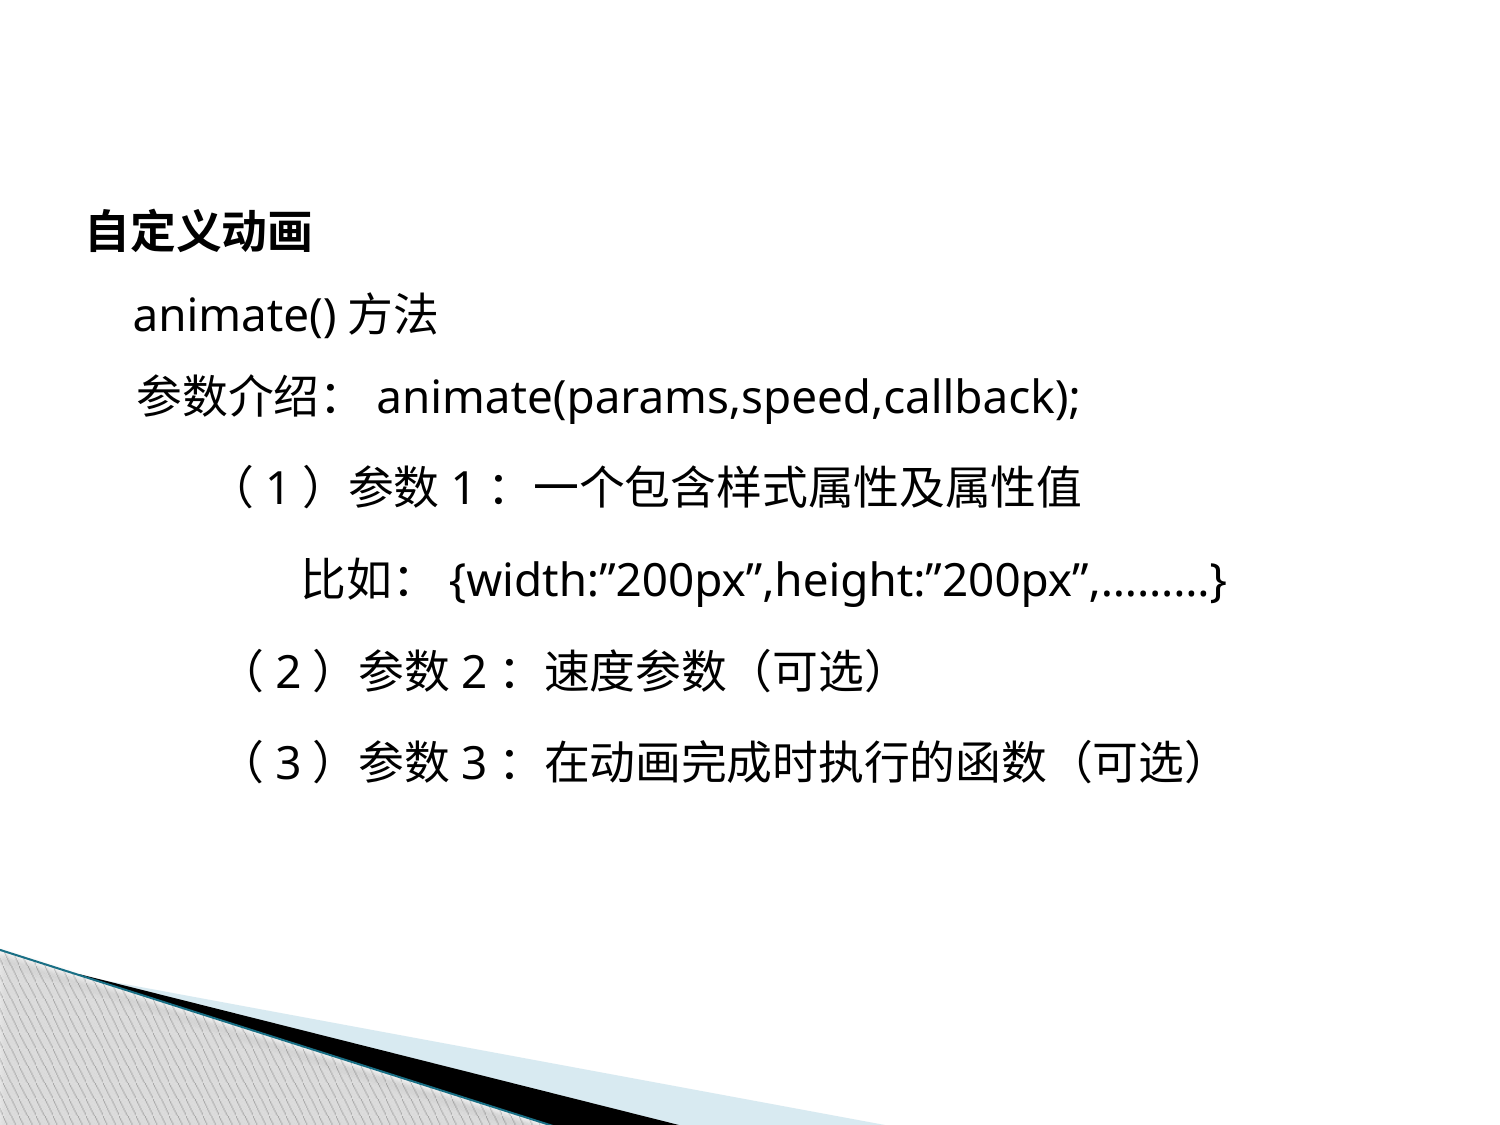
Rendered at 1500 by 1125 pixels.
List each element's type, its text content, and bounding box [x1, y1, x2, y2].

text_box 自定义动画 animate()方法 参数介绍：animate(params,speed,callback); （1）参数1：一个包含样式属性及属性值 比如：{width:”200px”,height:”200px”,………} （2）参数2：速度参数（可选） （3）参数3：在动画完成时执行的函数（可选） [69, 167, 1431, 834]
